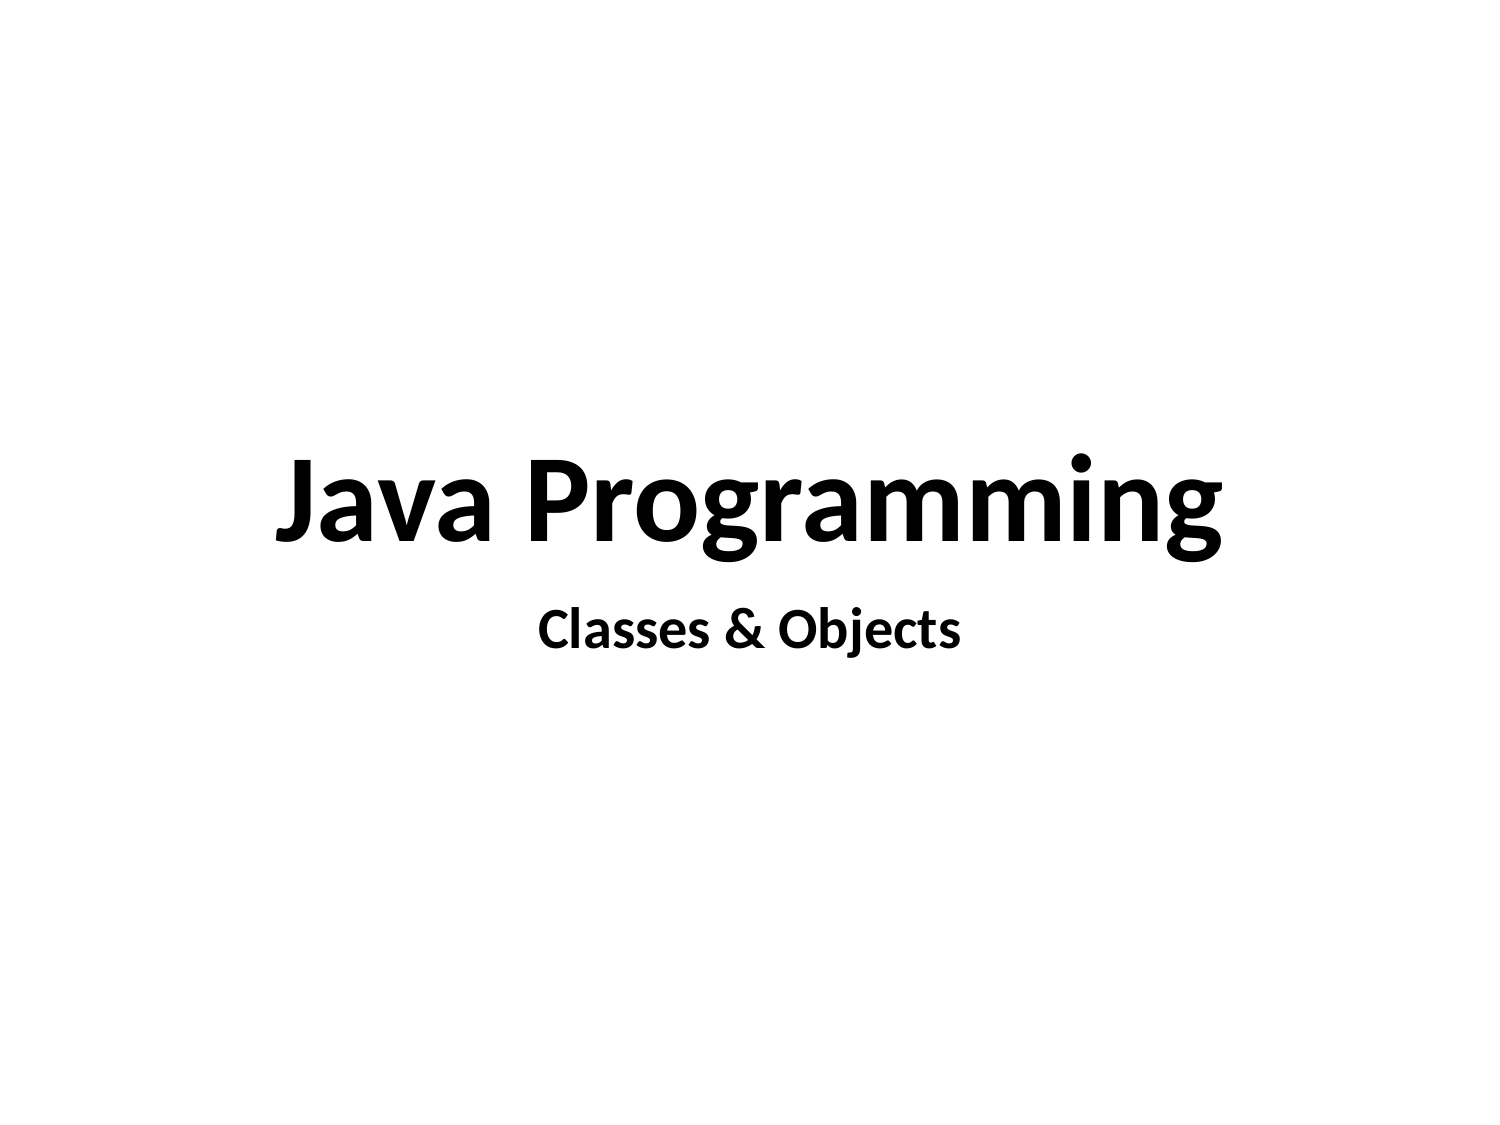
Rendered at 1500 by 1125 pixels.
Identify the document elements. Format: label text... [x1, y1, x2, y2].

subtitle Classes & Objects [187, 590, 1313, 863]
title Java Programming [187, 184, 1313, 576]
